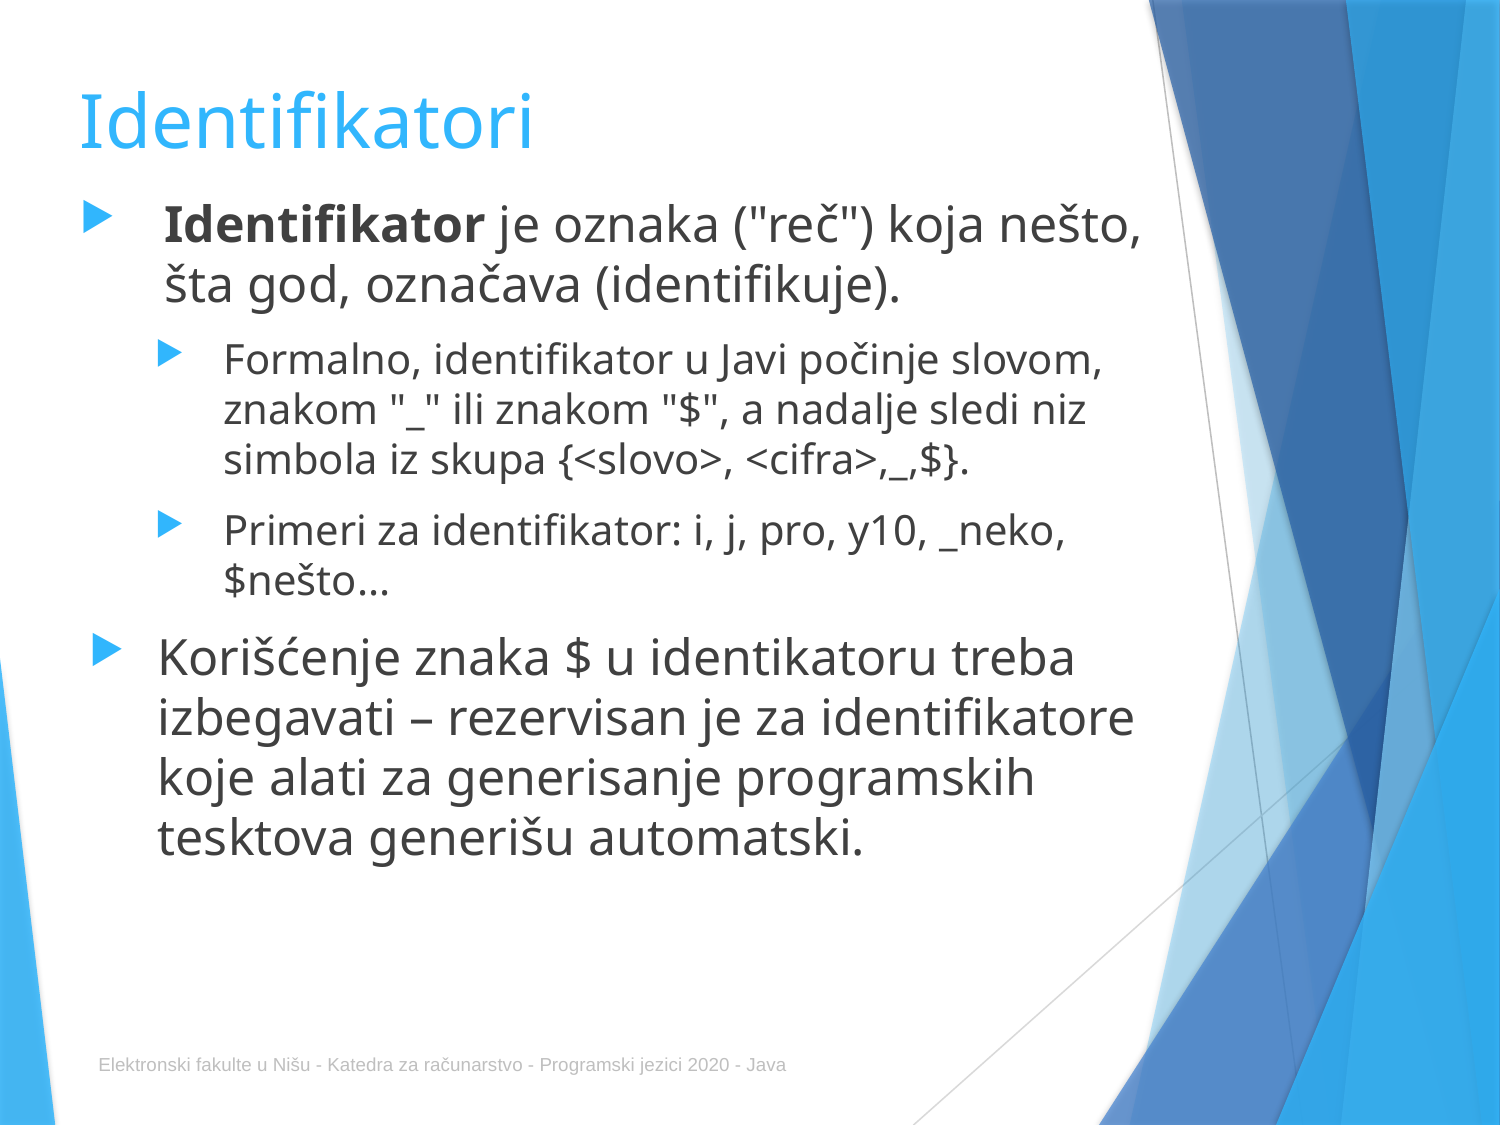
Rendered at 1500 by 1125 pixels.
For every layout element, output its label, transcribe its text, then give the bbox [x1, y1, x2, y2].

title Identifikatori [64, 66, 1351, 188]
list Identifikator je oznaka ("reč") koja nešto, šta god, označava (identifikuje). Formalno, identifikator u Javi počinje slovom, znakom "_" ili znakom "$", a nadalje sledi niz simbola iz skupa {<slovo>, <cifra>,_,$}. Primeri za identifikator: i, j, pro, y10, _neko, $nešto... Korišćenje znaka $ u identikatoru treba izbegavati – rezervisan je za identifikatore koje alati za generisanje programskih tesktova generišu automatski. [64, 184, 1188, 879]
footer Elektronski fakulte u Nišu - Katedra za računarstvo - Programski jezici 2020 - Java [83, 1034, 1141, 1094]
